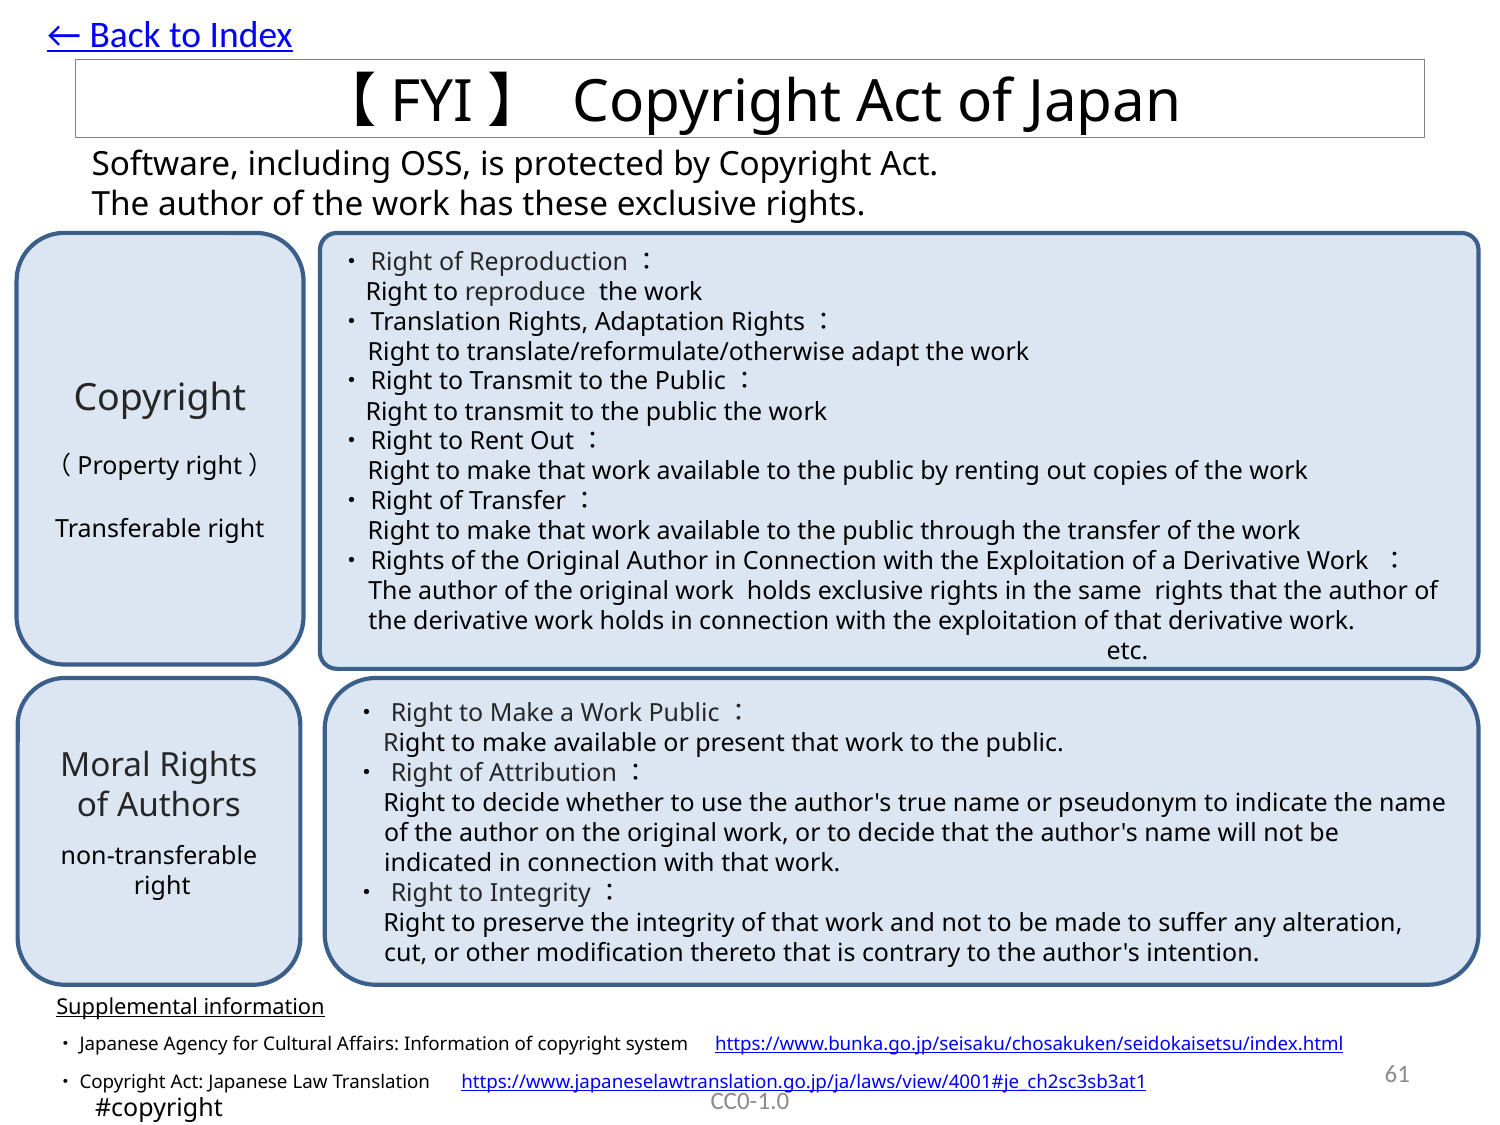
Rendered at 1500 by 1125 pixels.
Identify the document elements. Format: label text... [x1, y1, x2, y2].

list Software, including OSS, is protected by Copyright Act. The author of the work has these exclusive rights. [76, 134, 1427, 232]
slide_number 60 [1074, 1042, 1425, 1103]
text_box Copyright （Property right） Transferable right [14, 230, 306, 667]
text_box Moral Rights of Authors non-transferable right [15, 675, 303, 984]
footer CC0-1.0 [512, 1083, 988, 1125]
text_box ・Right of Reproduction： Right to reproduce the work ・Translation Rights, Adaptation Rights： Right to translate/reformulate/otherwise adapt the work ・Right to Transmit to the Public： Right to transmit to the public the work ・Right to Rent Out： Right to make that work available to the public by renting out copies of the work ・Right of Transfer： Right to make that work available to the public through the transfer of the work ・Rights of the Original Author in Connection with the Exploitation of a Derivative Work ： The author of the original work holds exclusive rights in the same rights that the author of the derivative work holds in connection with the exploitation of that derivative work. etc. [317, 230, 1481, 671]
title 【FYI】 Copyright Act of Japan [75, 59, 1425, 138]
text_box ← Back to Index [32, 2, 309, 62]
text_box Supplemental information ・Japanese Agency for Cultural Affairs: Information of copyright system https://www.bunka.go.jp/seisaku/chosakuken/seidokaisetsu/index.html ・Copyright Act: Japanese Law Translation https://www.japaneselawtranslation.go.jp/ja/laws/view/4001#je_ch2sc3sb3at1 [41, 984, 1447, 1083]
text_box #copyright [80, 1084, 238, 1125]
text_box ・ Right to Make a Work Public： Right to make available or present that work to the public. ・ Right of Attribution： Right to decide whether to use the author's true name or pseudonym to indicate the name of the author on the original work, or to decide that the author's name will not be indicated in connection with that work. ・ Right to Integrity： Right to preserve the integrity of that work and not to be made to suffer any alteration, cut, or other modification thereto that is contrary to the author's intention. [322, 675, 1481, 984]
